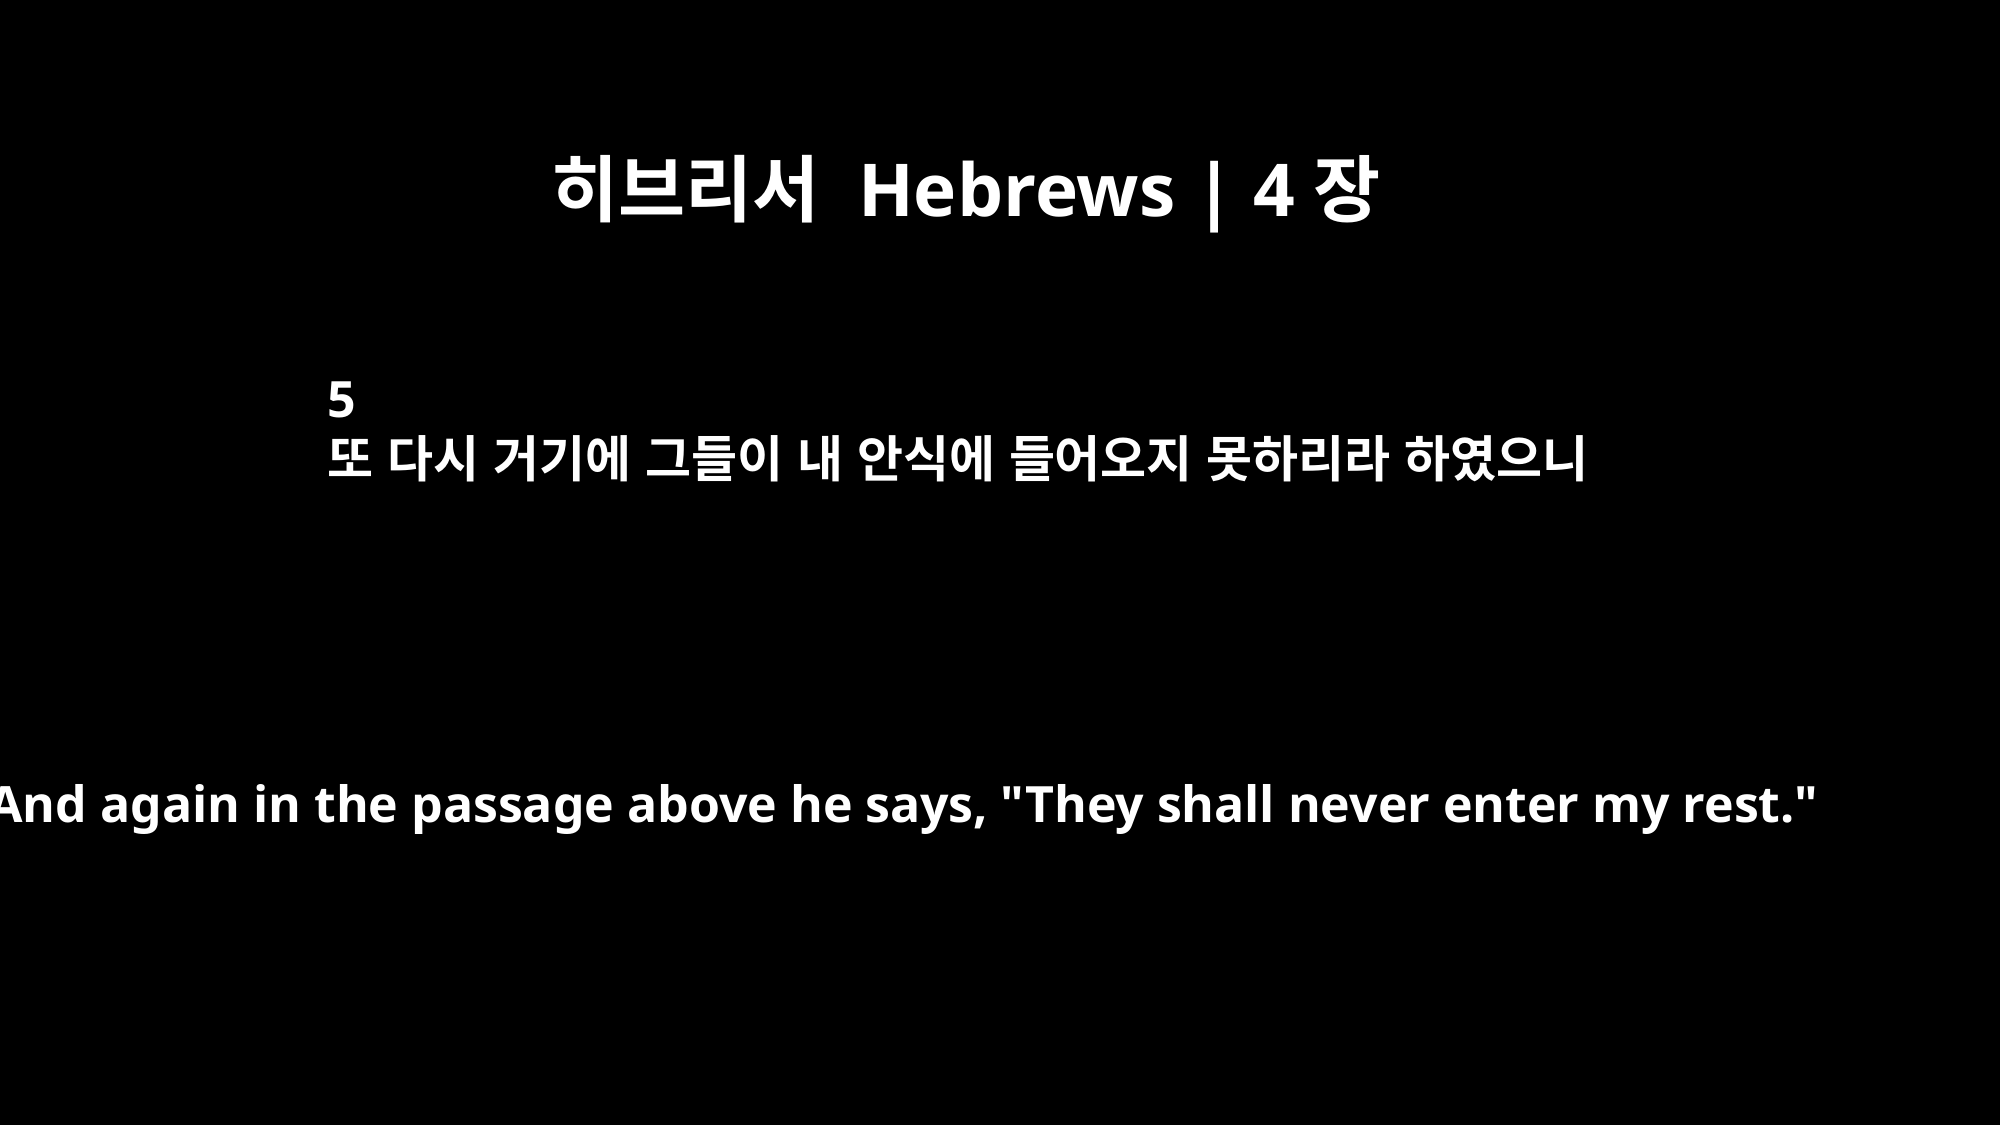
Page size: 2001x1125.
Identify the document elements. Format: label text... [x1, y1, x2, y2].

text_box 히브리서 Hebrews | 4장 [536, 136, 1396, 239]
text_box And again in the passage above he says, "They shall never enter my rest." [0, 764, 1834, 840]
text_box 5 또 다시 거기에 그들이 내 안식에 들어오지 못하리라 하였으니 [312, 359, 1605, 495]
